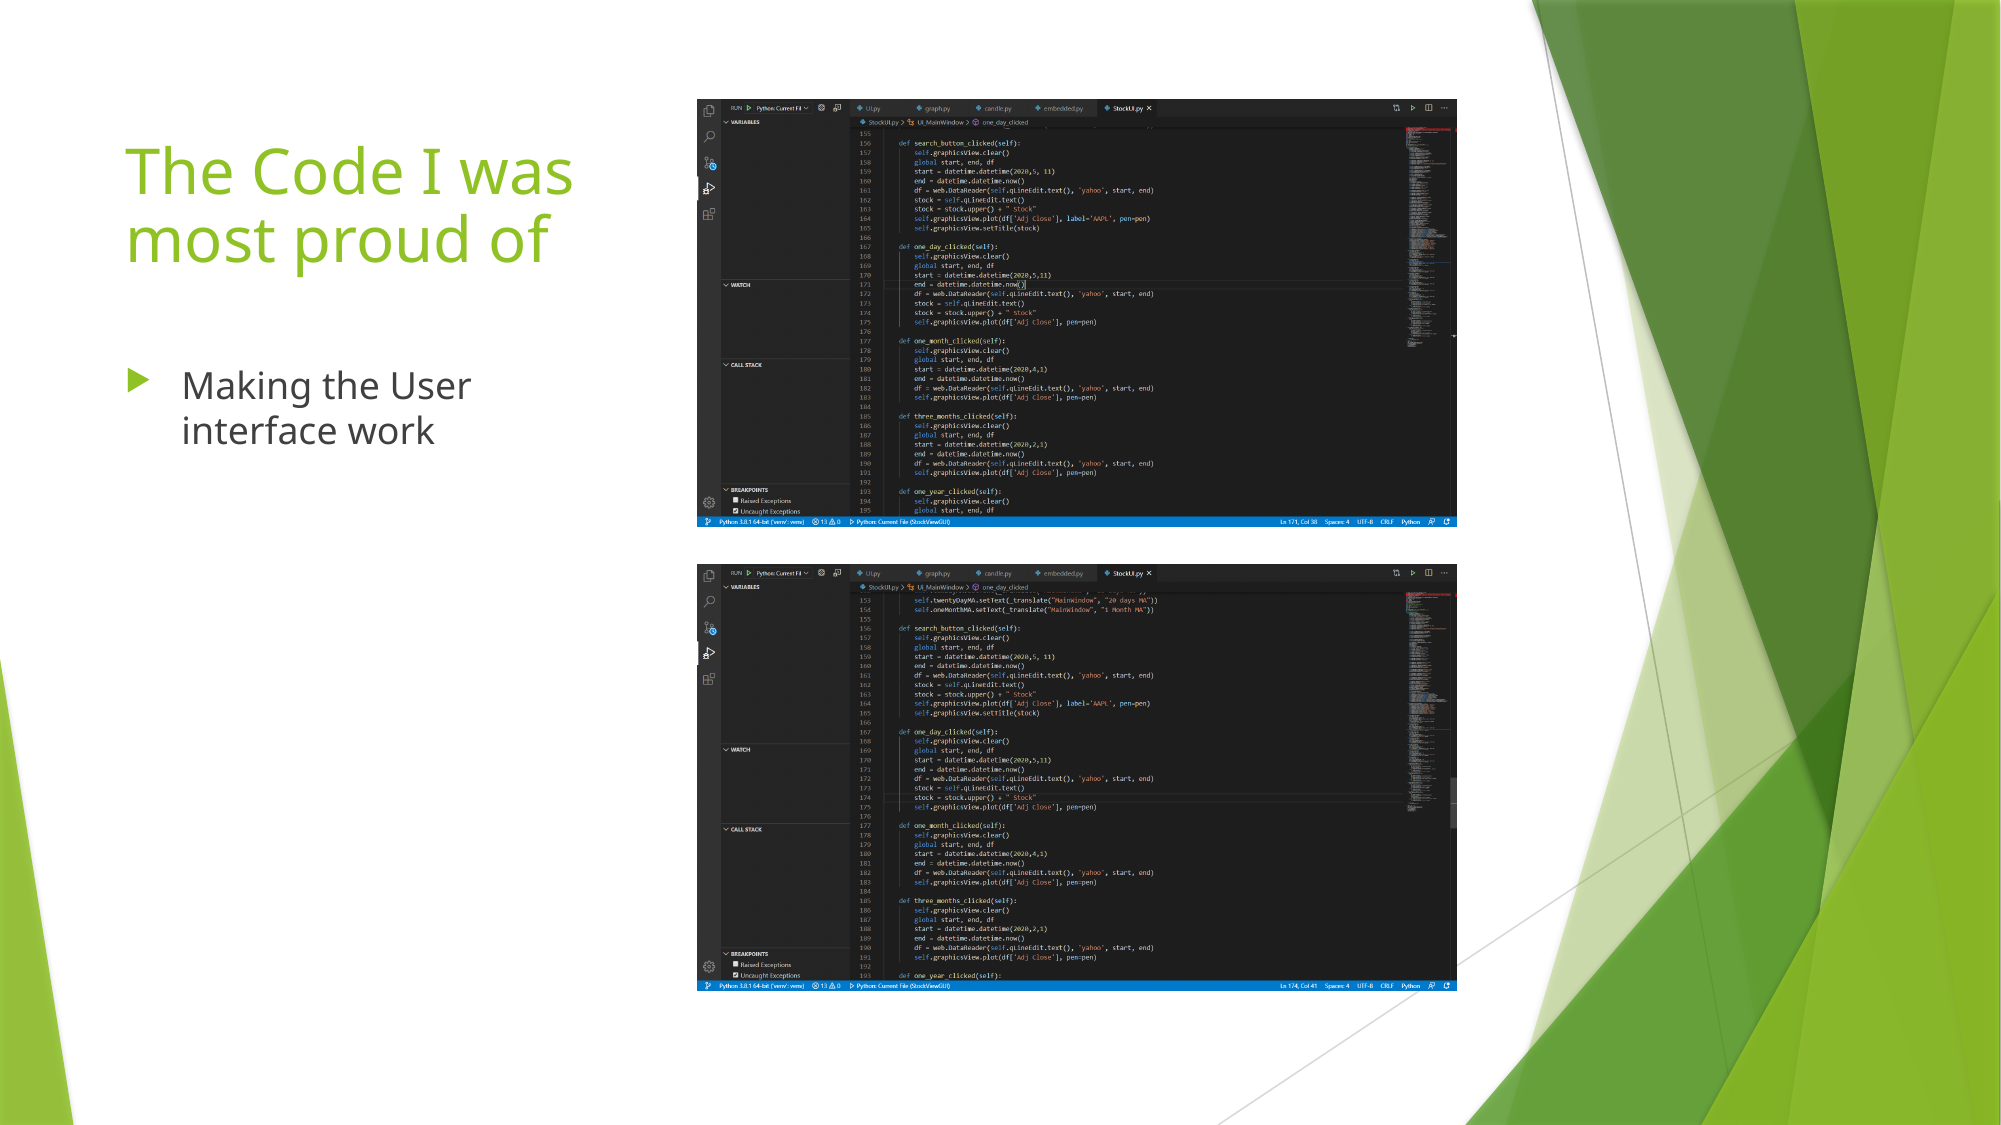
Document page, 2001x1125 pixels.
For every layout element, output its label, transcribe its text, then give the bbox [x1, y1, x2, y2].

title The Code I was most proud of [110, 99, 592, 317]
list Making the User interface work [110, 354, 591, 992]
picture [696, 99, 1457, 528]
picture [696, 563, 1457, 992]
